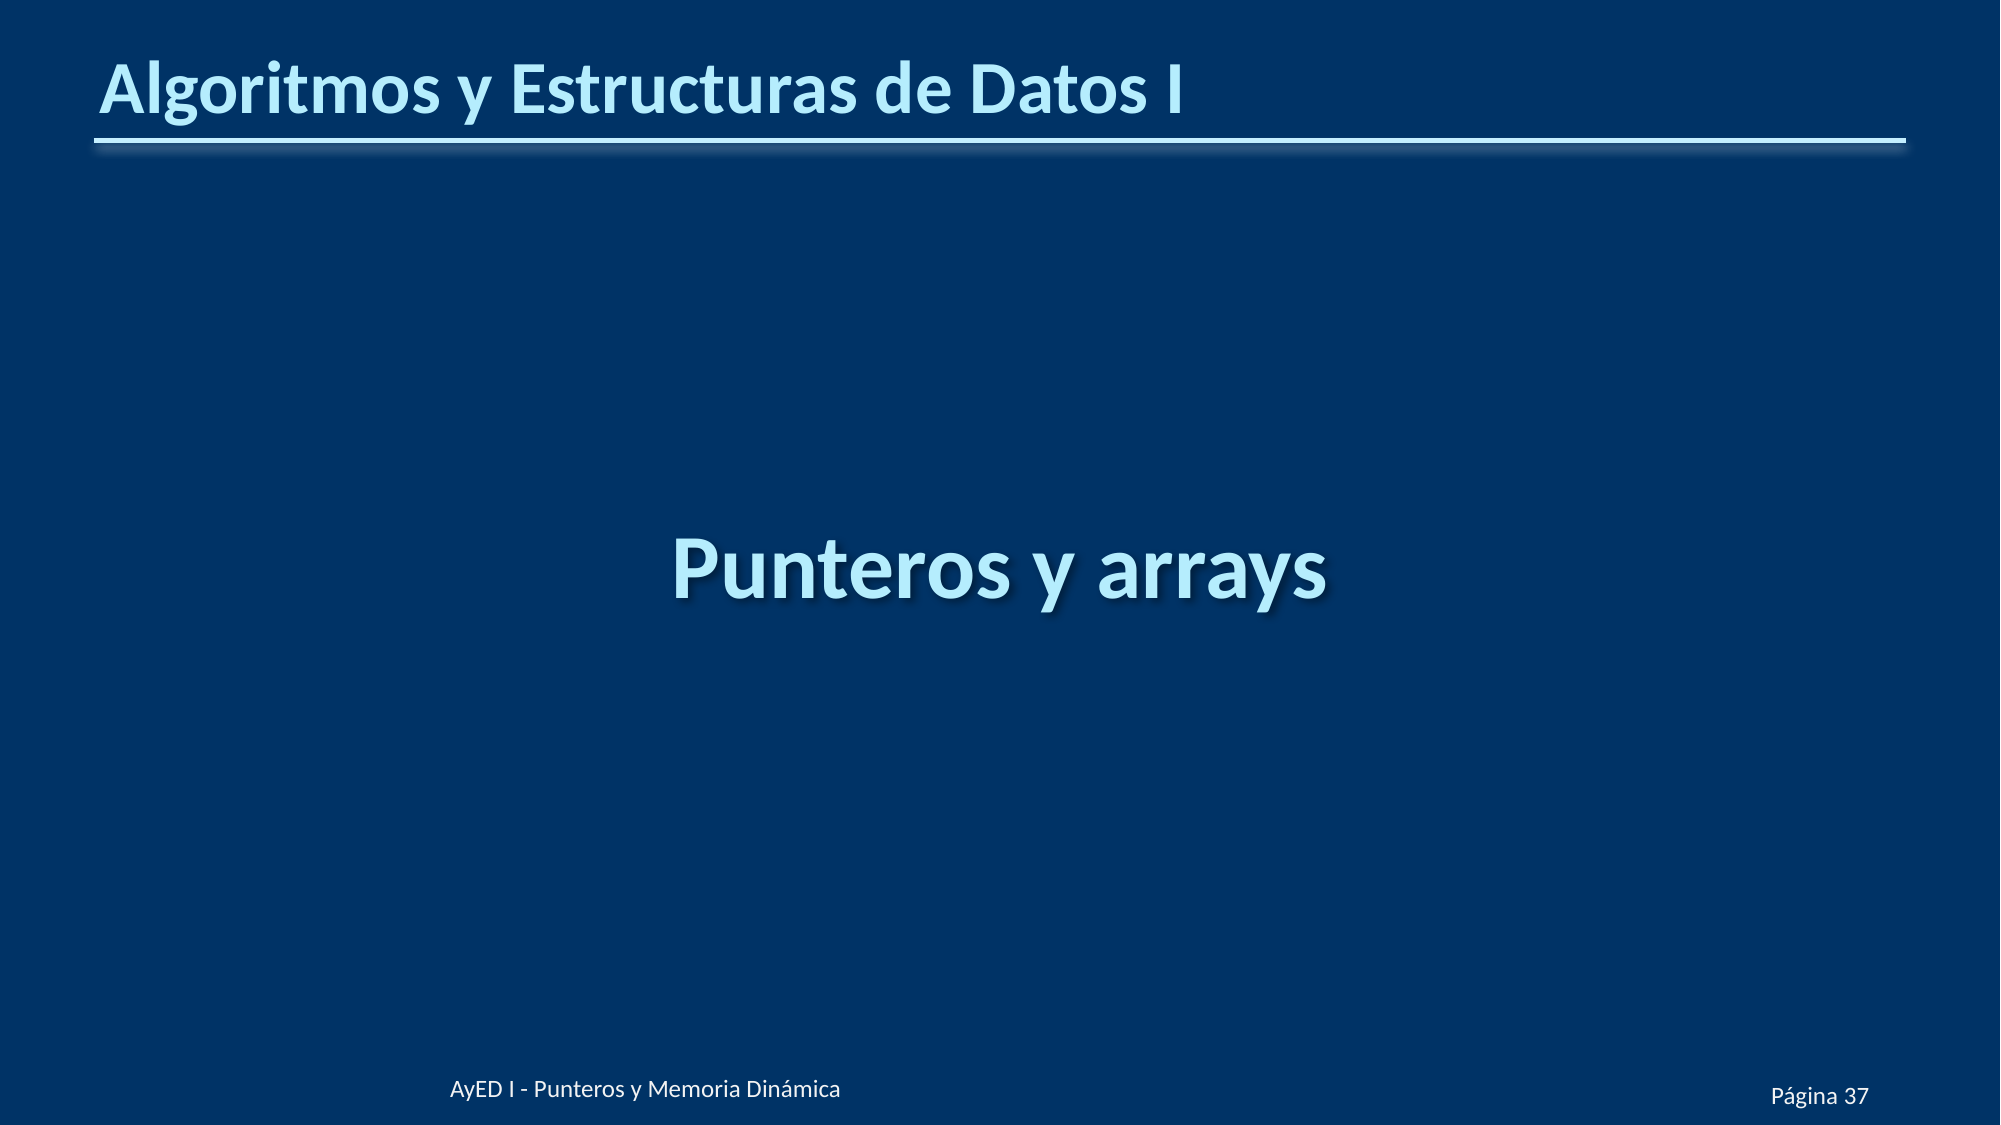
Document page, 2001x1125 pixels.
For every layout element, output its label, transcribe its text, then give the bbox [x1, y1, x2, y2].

slide_number Página 37 [1672, 1049, 1870, 1110]
text_box Punteros y arrays [656, 499, 1344, 624]
footer AyED I - Punteros y Memoria Dinámica [450, 1042, 1364, 1103]
title Algoritmos y Estructuras de Datos I [99, 46, 1900, 129]
